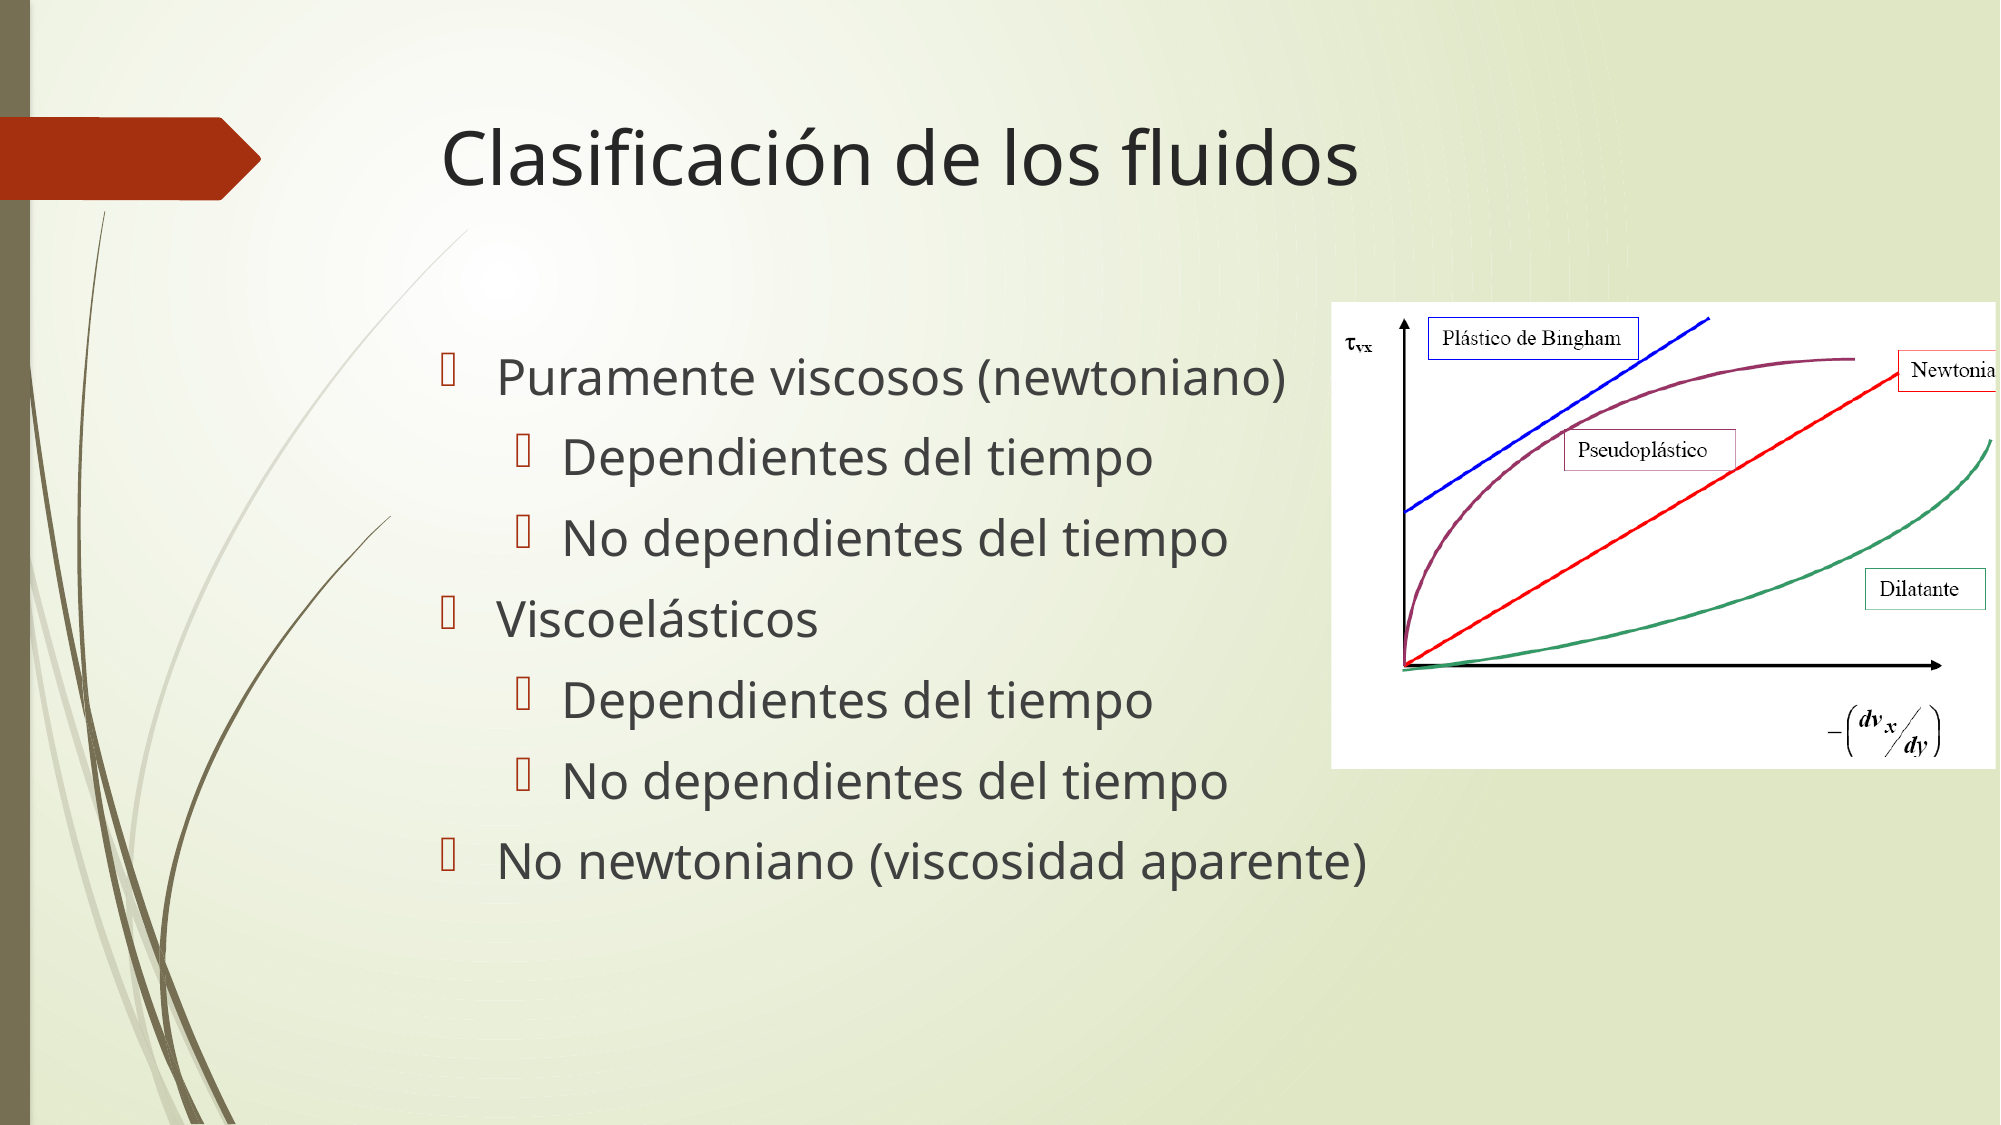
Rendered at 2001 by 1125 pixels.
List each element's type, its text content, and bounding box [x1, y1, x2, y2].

list Puramente viscosos (newtoniano) Dependientes del tiempo No dependientes del tiempo Viscoelásticos Dependientes del tiempo No dependientes del tiempo No newtoniano (viscosidad aparente) [424, 337, 1888, 970]
title Clasificación de los fluidos [425, 102, 1888, 313]
picture [1331, 302, 1996, 769]
